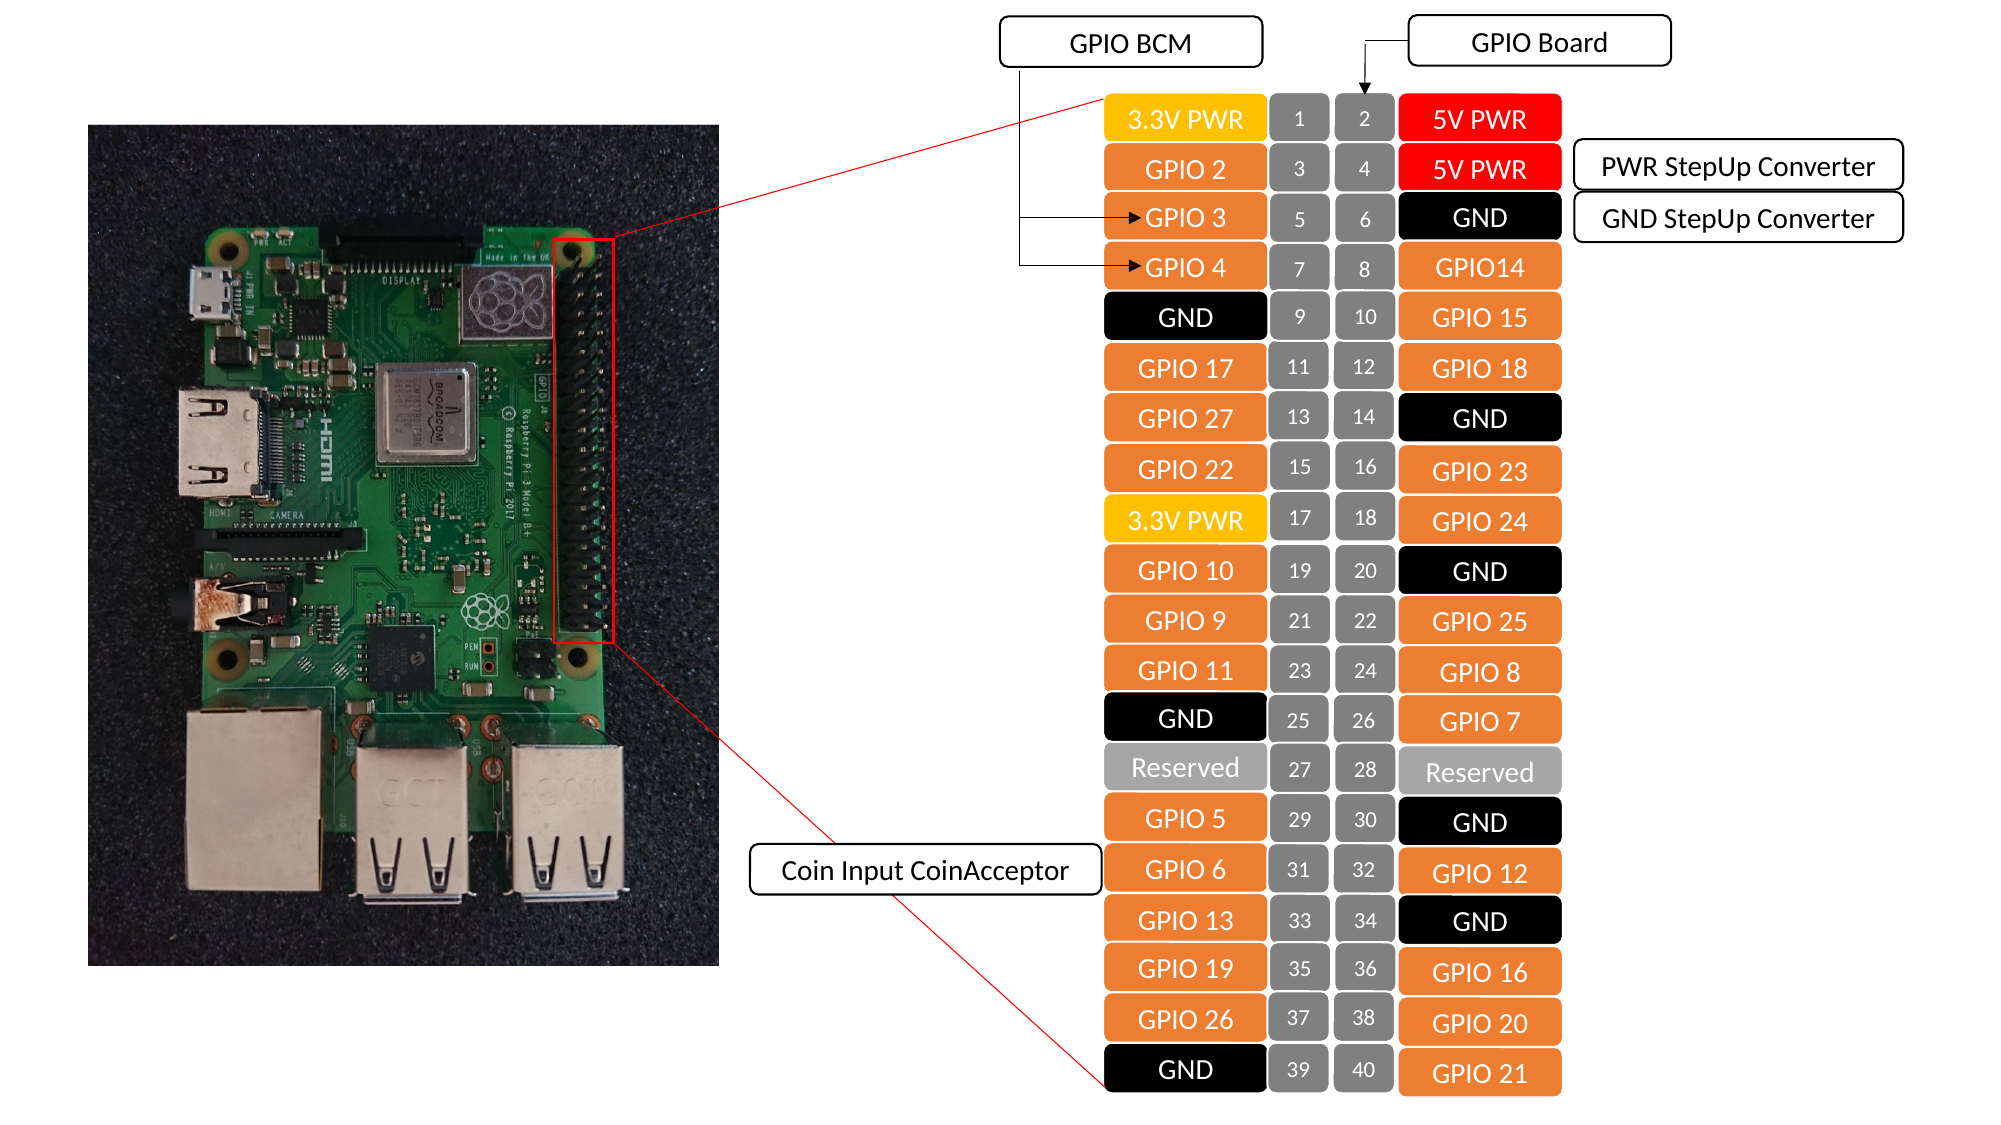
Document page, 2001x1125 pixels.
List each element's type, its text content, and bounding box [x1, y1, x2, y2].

text_box PWR StepUp Converter [1573, 138, 1905, 191]
picture [0, 126, 824, 965]
text_box GND StepUp Converter [1573, 190, 1905, 244]
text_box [613, 643, 1107, 1089]
text_box GPIO BCM [998, 15, 1264, 68]
text_box GPIO Board [1407, 14, 1673, 67]
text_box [1103, 92, 1563, 1098]
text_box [615, 99, 1104, 237]
